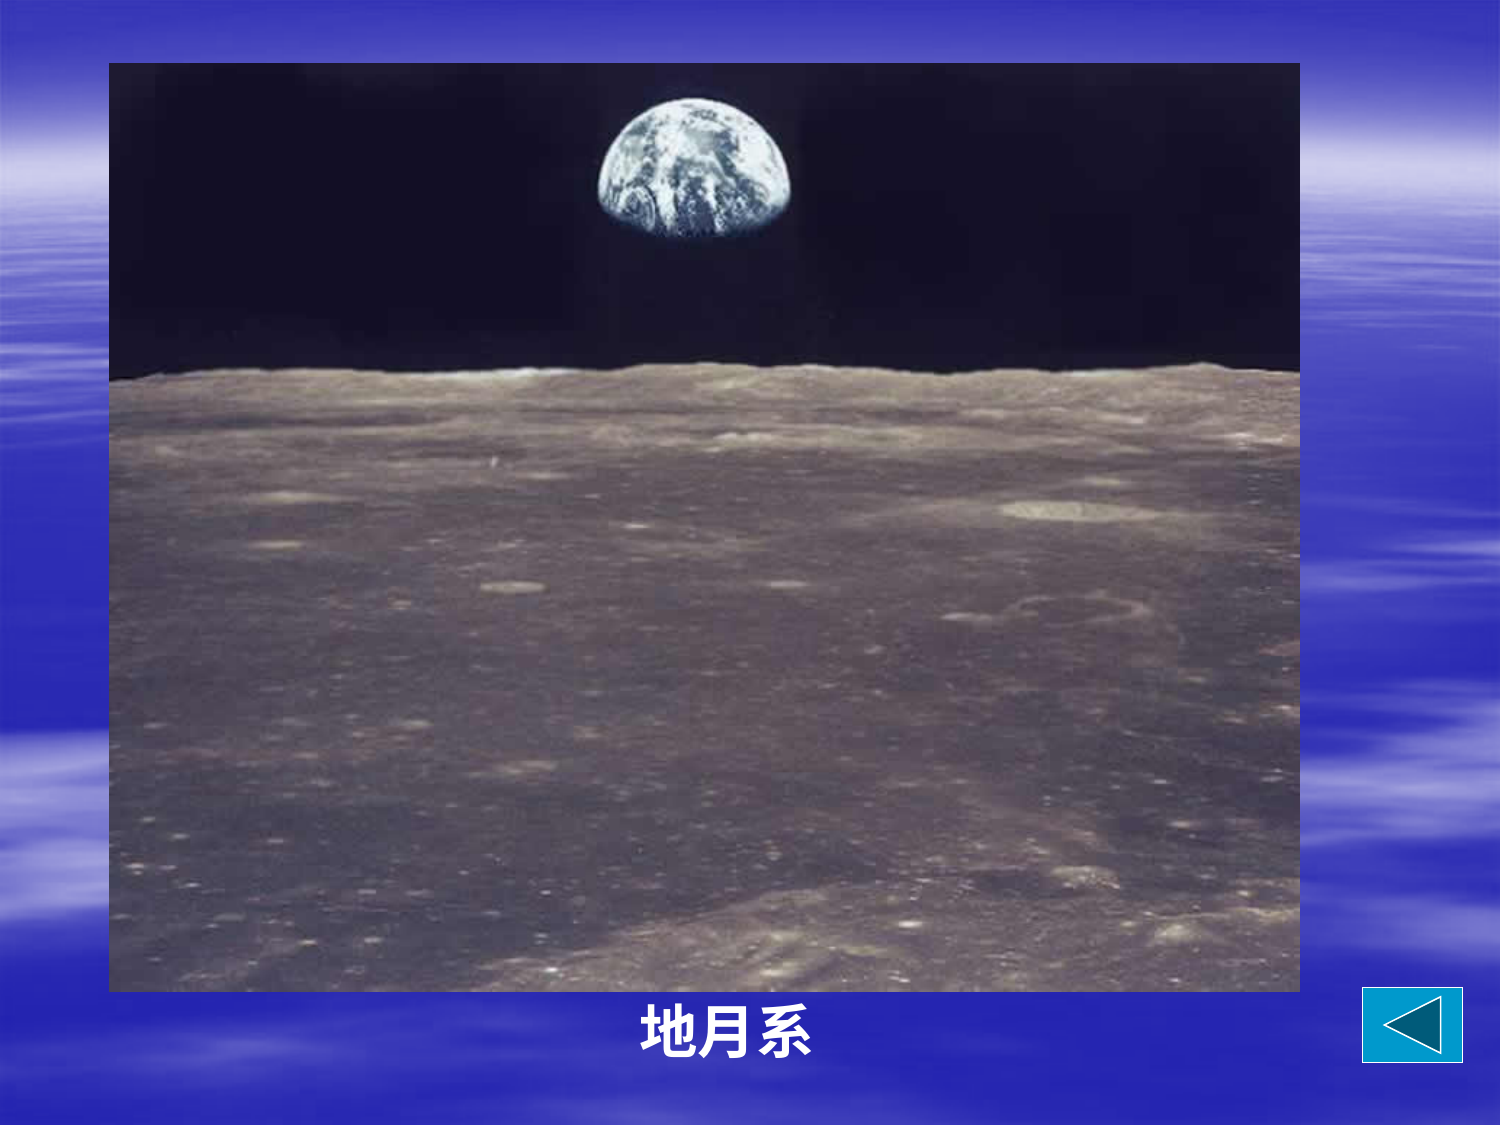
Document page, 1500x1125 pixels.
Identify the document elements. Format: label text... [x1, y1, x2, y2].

text_box [1362, 987, 1463, 1063]
text_box 地月系 [624, 992, 888, 1073]
picture [109, 63, 1300, 992]
